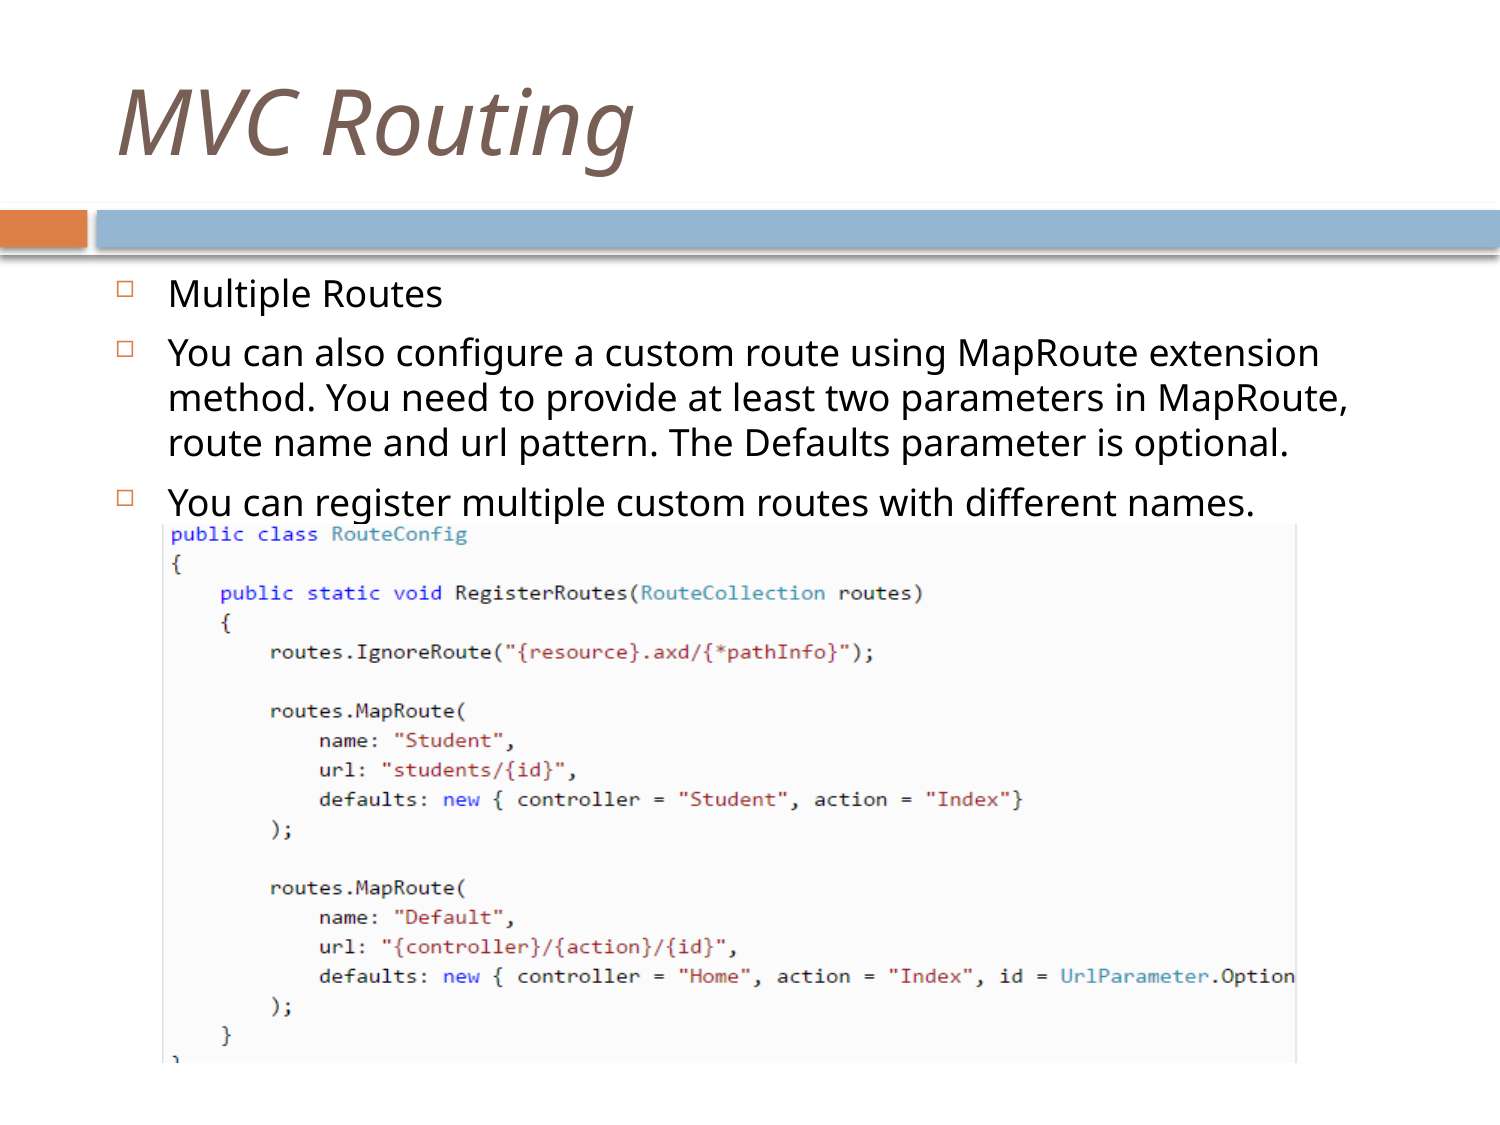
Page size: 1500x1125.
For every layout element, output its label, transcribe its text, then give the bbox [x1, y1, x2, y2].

title MVC Routing [100, 37, 1438, 200]
picture [162, 524, 1301, 1064]
list Multiple Routes You can also configure a custom route using MapRoute extension method. You need to provide at least two parameters in MapRoute, route name and url pattern. The Defaults parameter is optional. You can register multiple custom routes with different names. [100, 262, 1438, 1000]
